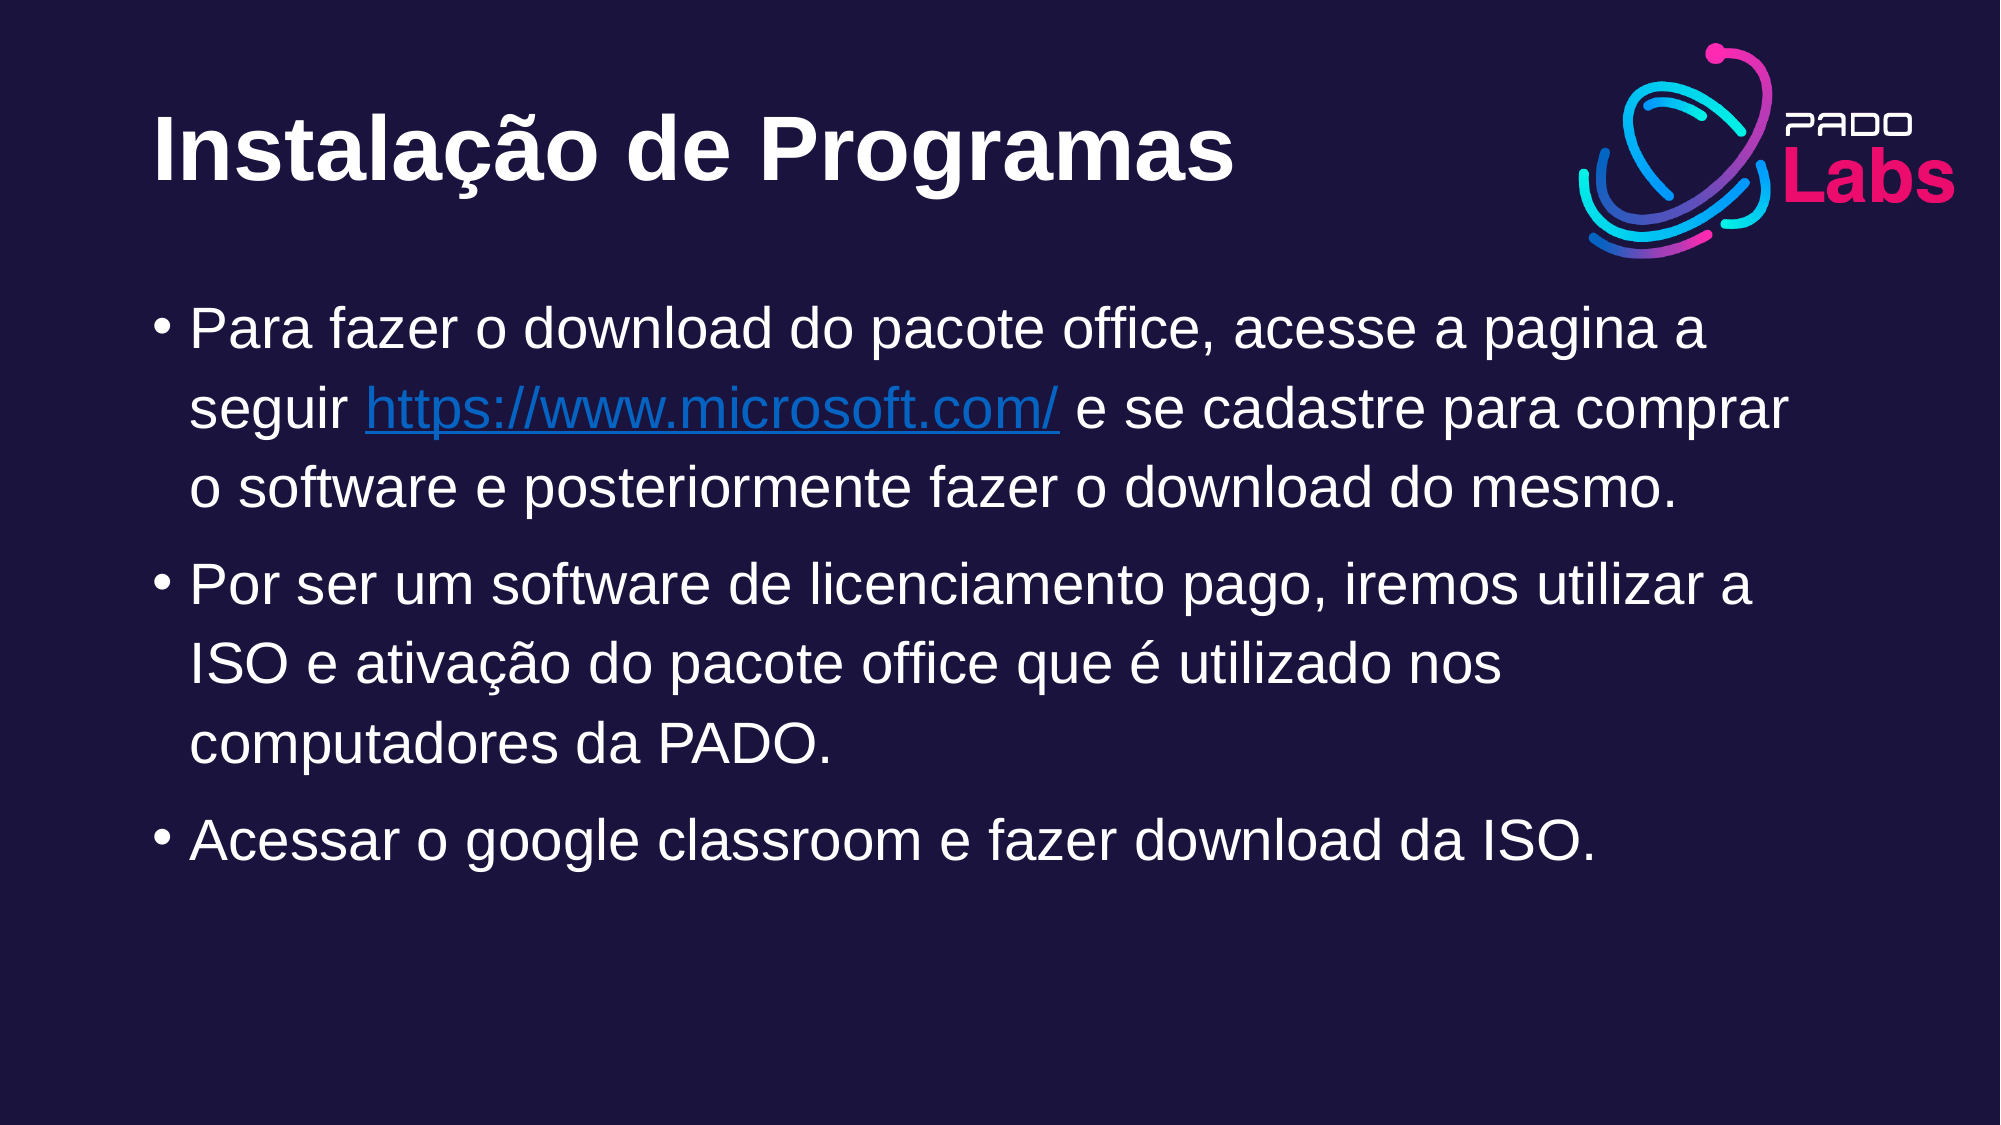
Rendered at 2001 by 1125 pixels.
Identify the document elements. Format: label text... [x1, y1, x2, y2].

list Para fazer o download do pacote office, acesse a pagina a seguir https://www.microsoft.com/ e se cadastre para comprar o software e posteriormente fazer o download do mesmo. Por ser um software de licenciamento pago, iremos utilizar a ISO e ativação do pacote office que é utilizado nos computadores da PADO. Acessar o google classroom e fazer download da ISO. [137, 272, 1863, 1079]
picture [1578, 43, 1956, 259]
title Instalação de Programas [137, 84, 1561, 218]
